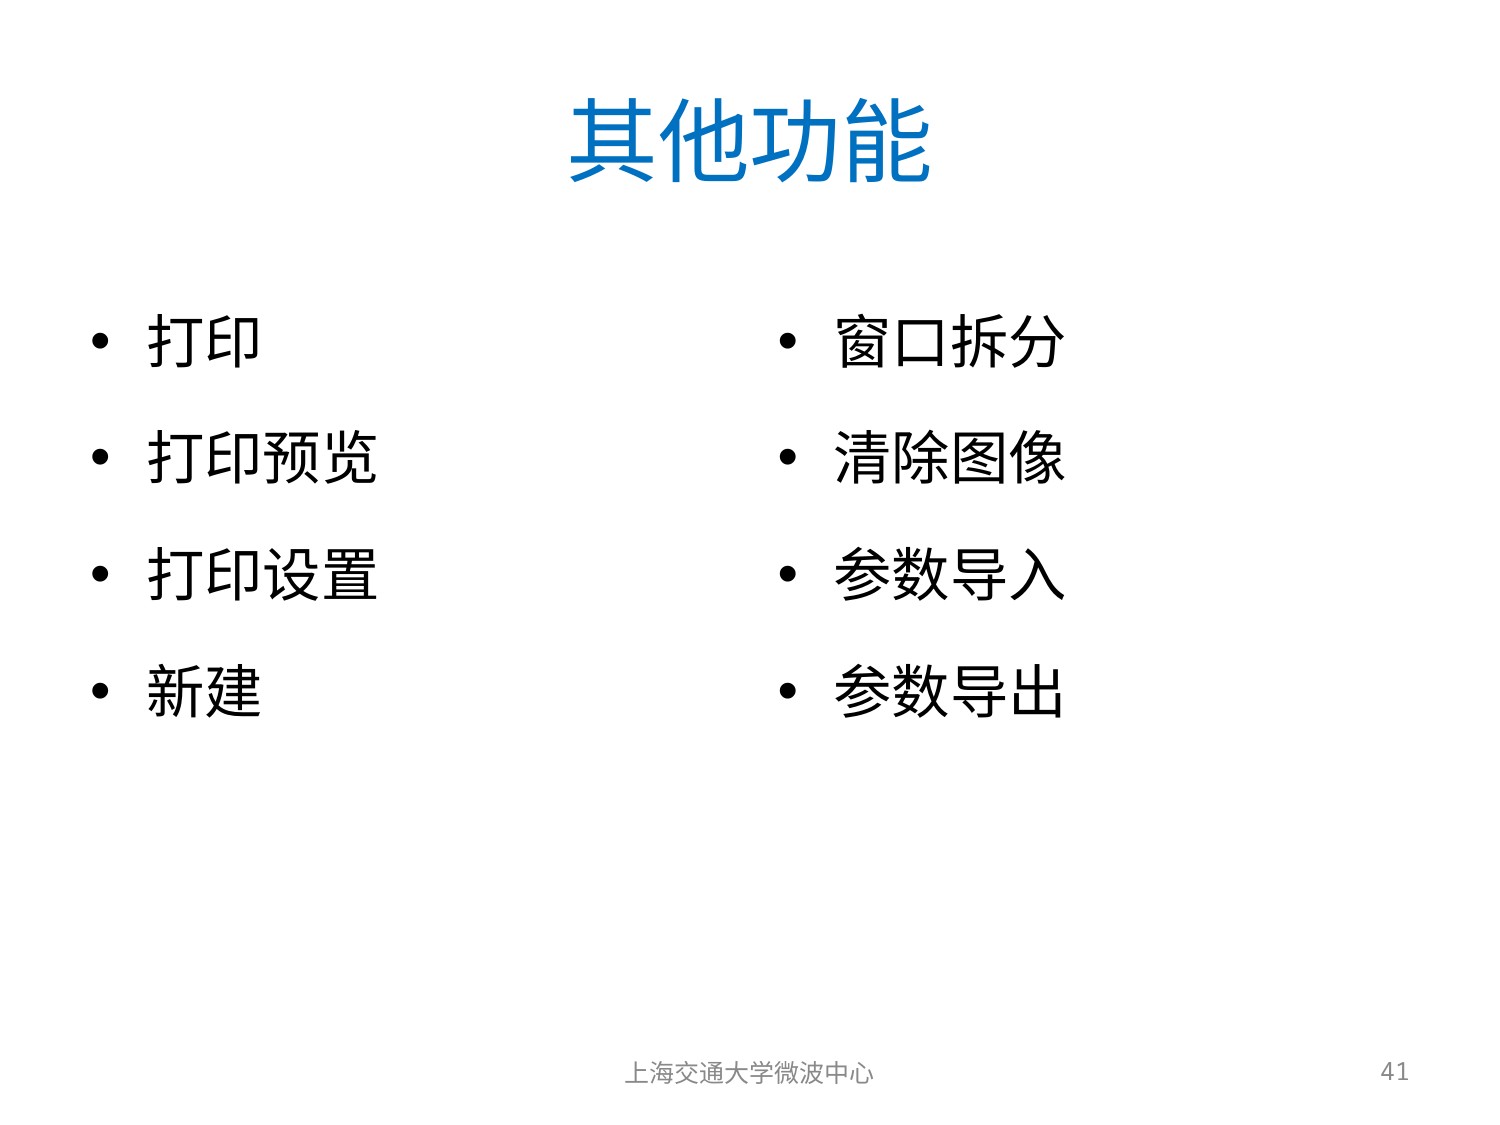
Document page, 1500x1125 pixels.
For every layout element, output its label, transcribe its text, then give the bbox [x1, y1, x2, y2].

list 窗口拆分 清除图像 参数导入 参数导出 [762, 262, 1425, 1005]
text_box 上海交通大学微波中心 [512, 1042, 988, 1103]
text_box 41 [1074, 1042, 1425, 1103]
title 其他功能 [75, 45, 1425, 233]
list 打印 打印预览 打印设置 新建 [75, 262, 738, 1005]
